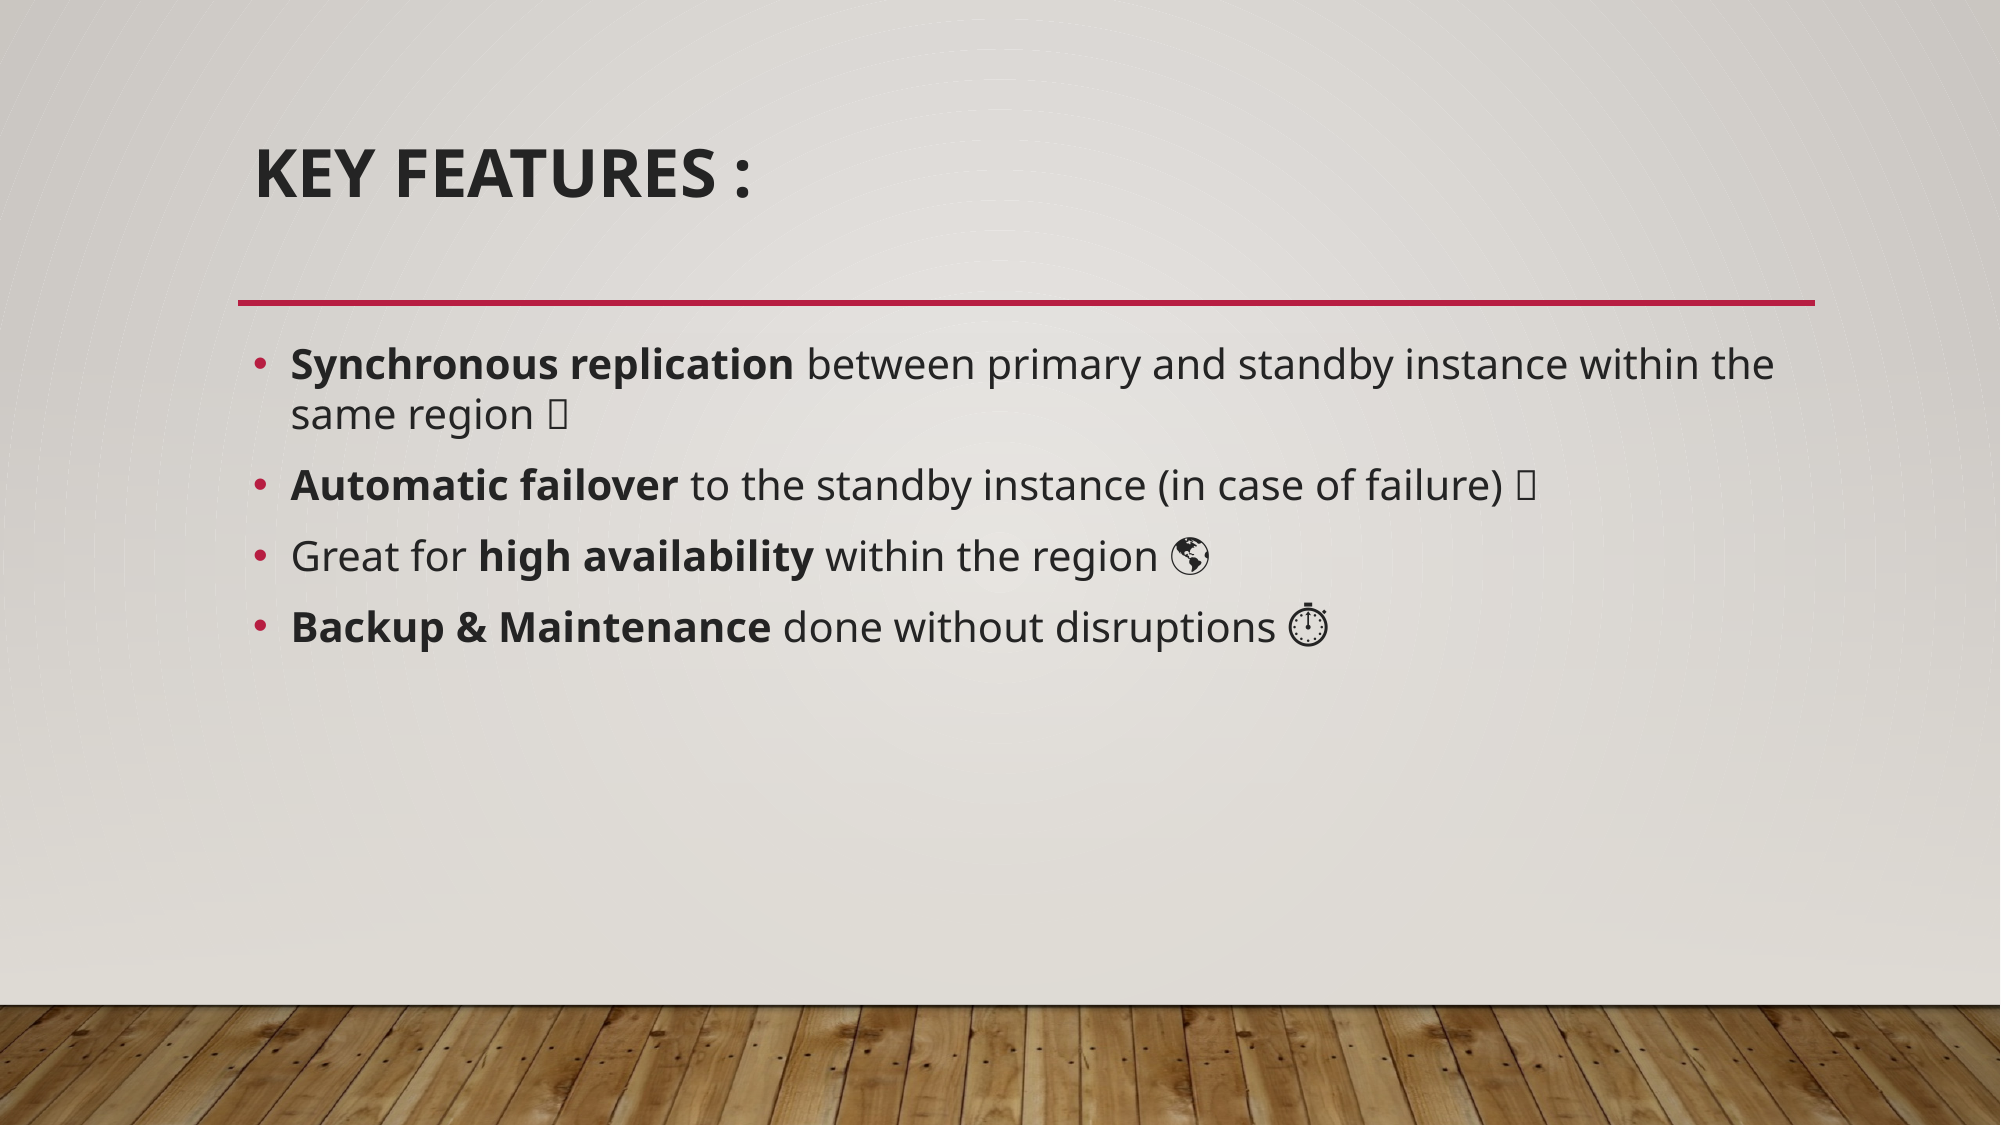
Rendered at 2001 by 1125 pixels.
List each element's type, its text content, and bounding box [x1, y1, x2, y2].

picture [0, 1005, 2000, 1125]
list Synchronous replication between primary and standby instance within the same region 🔄 Automatic failover to the standby instance (in case of failure) 🔄 Great for high availability within the region 🌎 Backup & Maintenance done without disruptions ⏱️ [238, 330, 1814, 897]
title Key Features : [238, 131, 1814, 305]
